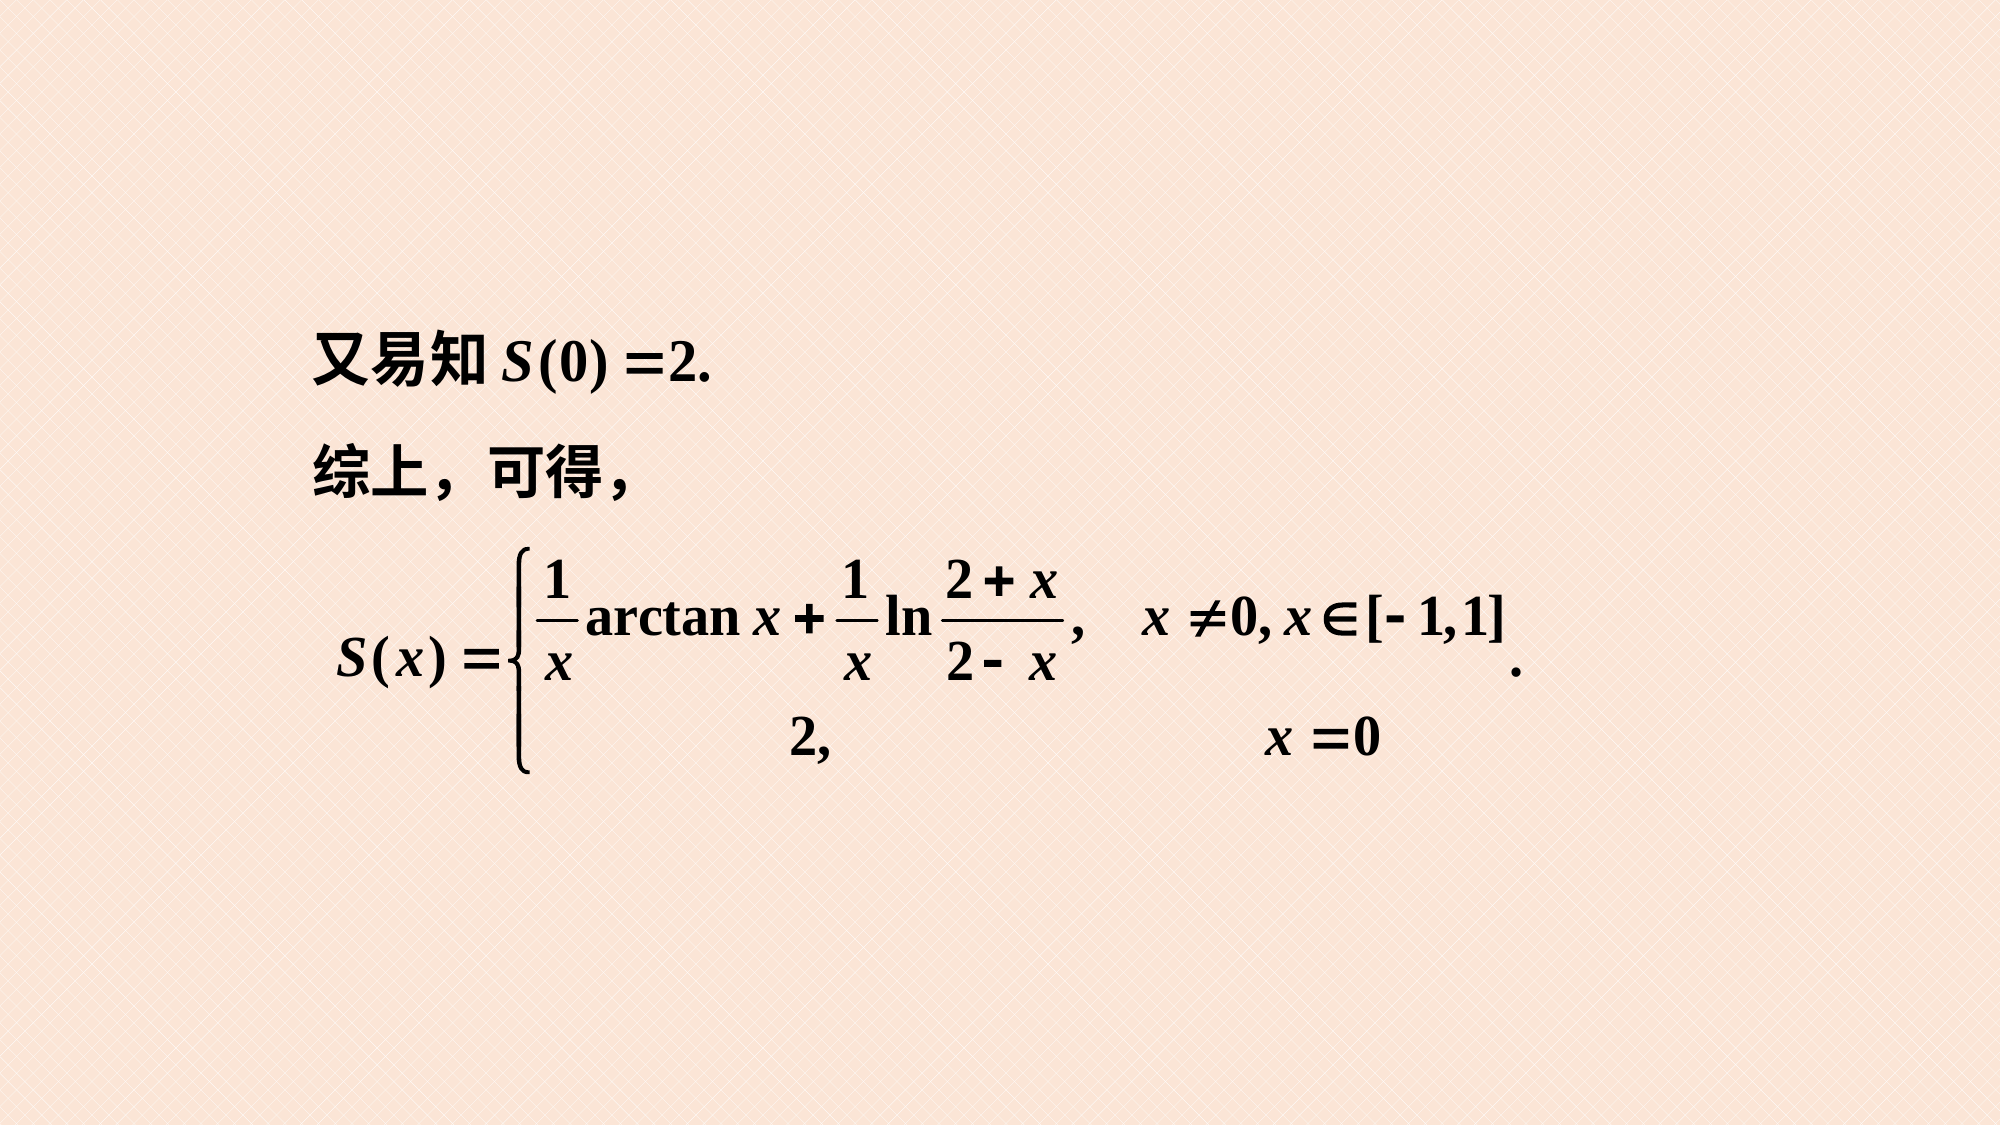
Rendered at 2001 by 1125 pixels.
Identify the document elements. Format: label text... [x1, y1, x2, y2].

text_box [294, 320, 719, 407]
text_box 综上，可得， [297, 428, 677, 513]
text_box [315, 535, 1531, 783]
